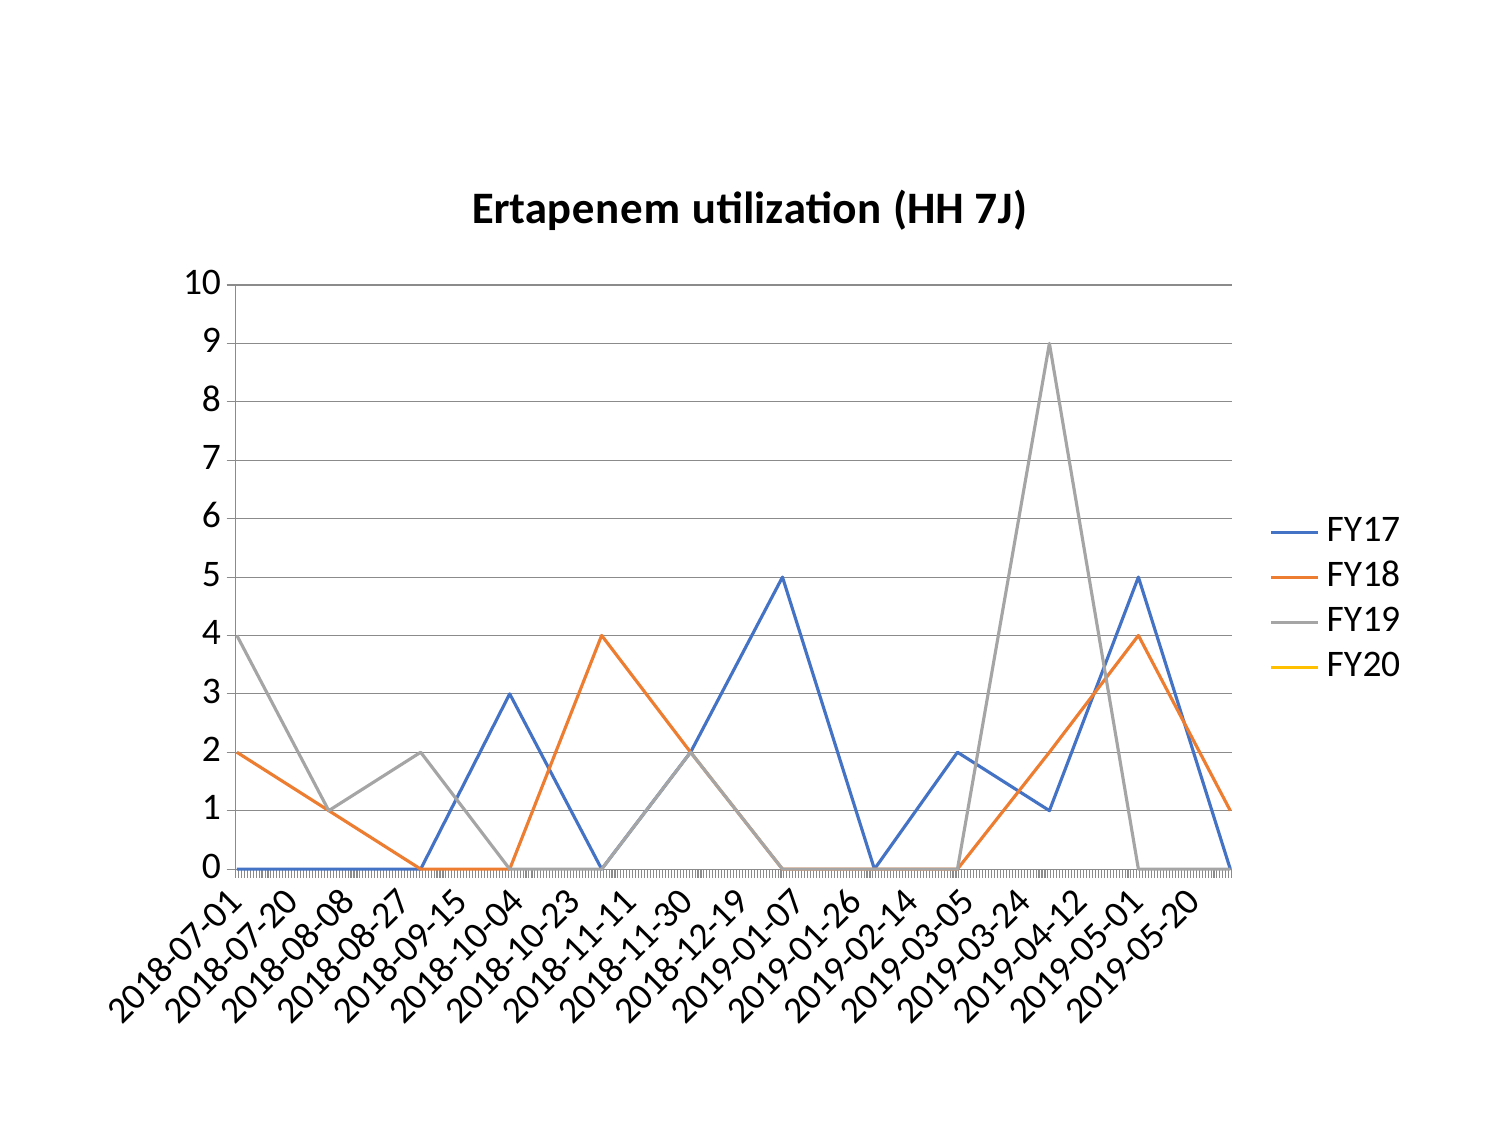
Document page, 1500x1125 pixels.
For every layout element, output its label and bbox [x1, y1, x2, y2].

chart [74, 149, 1425, 1050]
